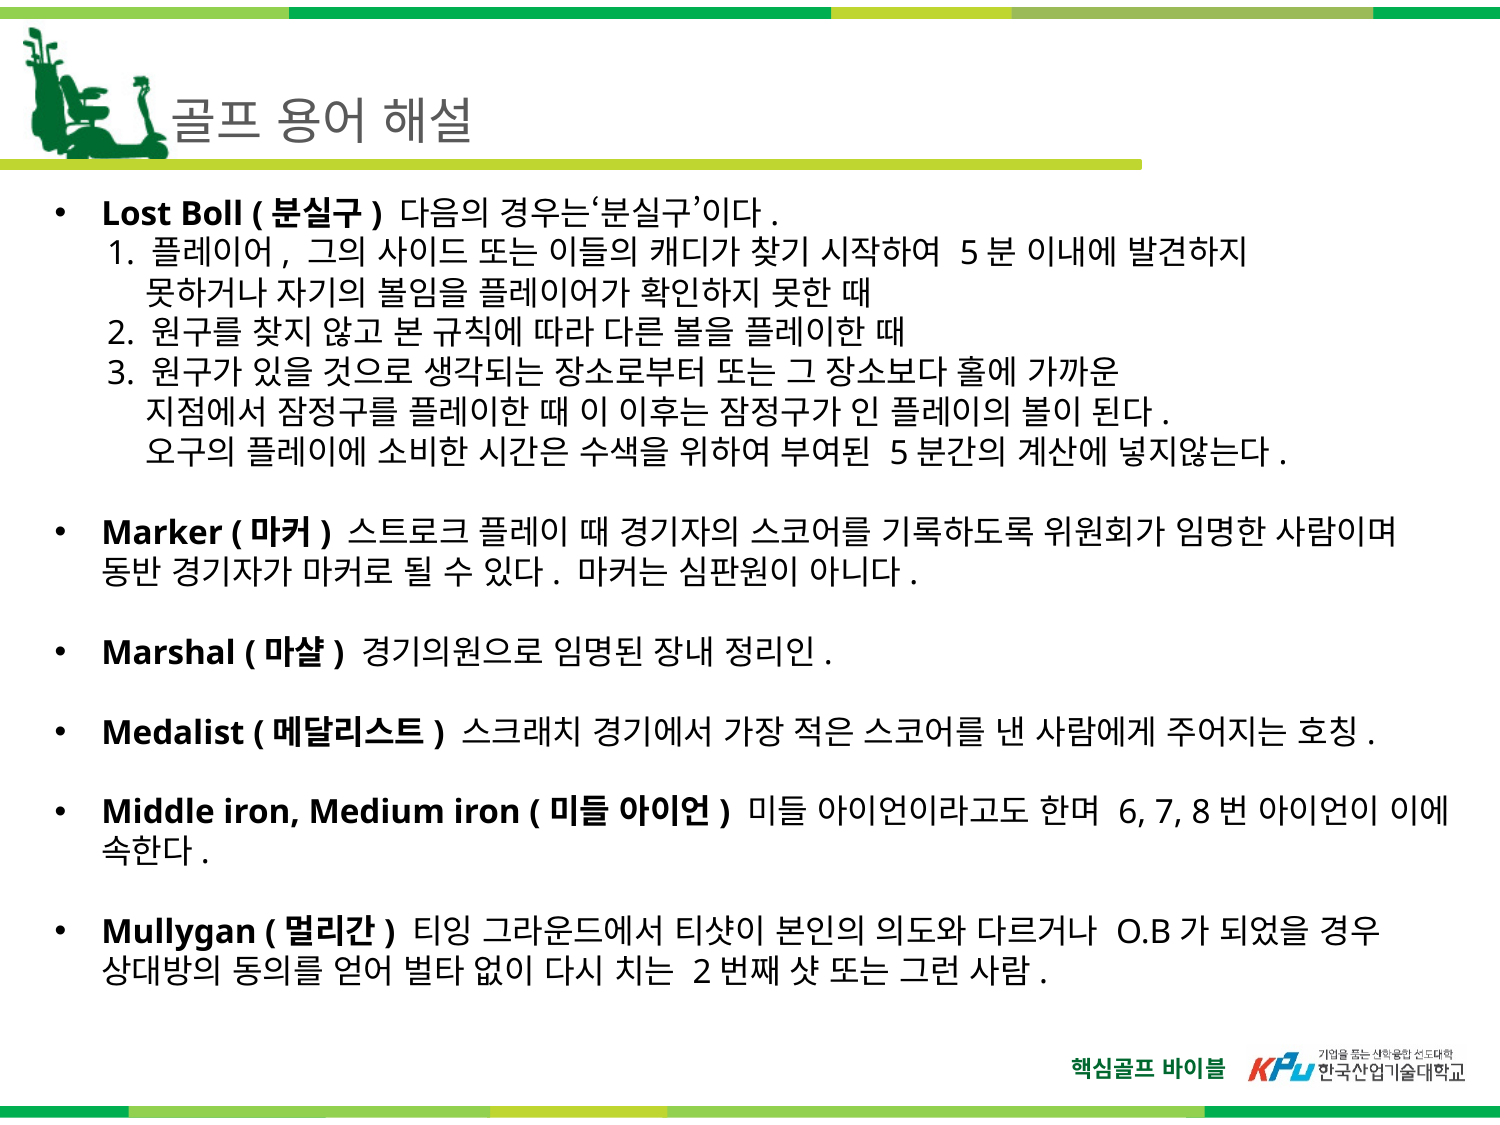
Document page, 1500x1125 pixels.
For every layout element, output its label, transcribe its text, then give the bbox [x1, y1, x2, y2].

picture [1246, 1078, 1467, 1090]
text_box [1010, 5, 1371, 21]
picture [23, 21, 183, 82]
text_box [1371, 5, 1500, 21]
text_box Lost Boll (분실구) 다음의 경우는‘분실구’이다. 1. 플레이어, 그의 사이드 또는 이들의 캐디가 찾기 시작하여 5분 이내에 발견하지 못하거나 자기의 볼임을 플레이어가 확인하지 못한 때 2. 원구를 찾지 않고 본 규칙에 따라 다른 볼을 플레이한 때 3. 원구가 있을 것으로 생각되는 장소로부터 또는 그 장소보다 홀에 가까운 지점에서 잠정구를 플레이한 때 이 이후는 잠정구가 인 플레이의 볼이 된다. 오구의 플레이에 소비한 시간은 수색을 위하여 부여된 5분간의 계산에 넣지않는다. Marker (마커) 스트로크 플레이 때 경기자의 스코어를 기록하도록 위원회가 임명한 사람이며 동반 경기자가 마커로 될 수 있다. 마커는 심판원이 아니다. Marshal (마샬) 경기의원으로 임명된 장내 정리인. Medalist (메달리스트) 스크래치 경기에서 가장 적은 스코어를 낸 사람에게 주어지는 호칭. Middle iron, Medium iron (미들 아이언) 미들 아이언이라고도 한며 6, 7, 8번 아이언이 이에 속한다. Mullygan (멀리간) 티잉 그라운드에서 티샷이 본인의 의도와 다르거나 O.B가 되었을 경우 상대방의 동의를 얻어 벌타 없이 다시 치는 2번째 샷 또는 그런 사람. [39, 184, 1471, 1078]
text_box 골프 용어 해설 [9, 82, 1374, 157]
text_box [829, 5, 1010, 21]
text_box [0, 5, 287, 21]
text_box [0, 159, 1142, 170]
text_box [287, 5, 829, 21]
